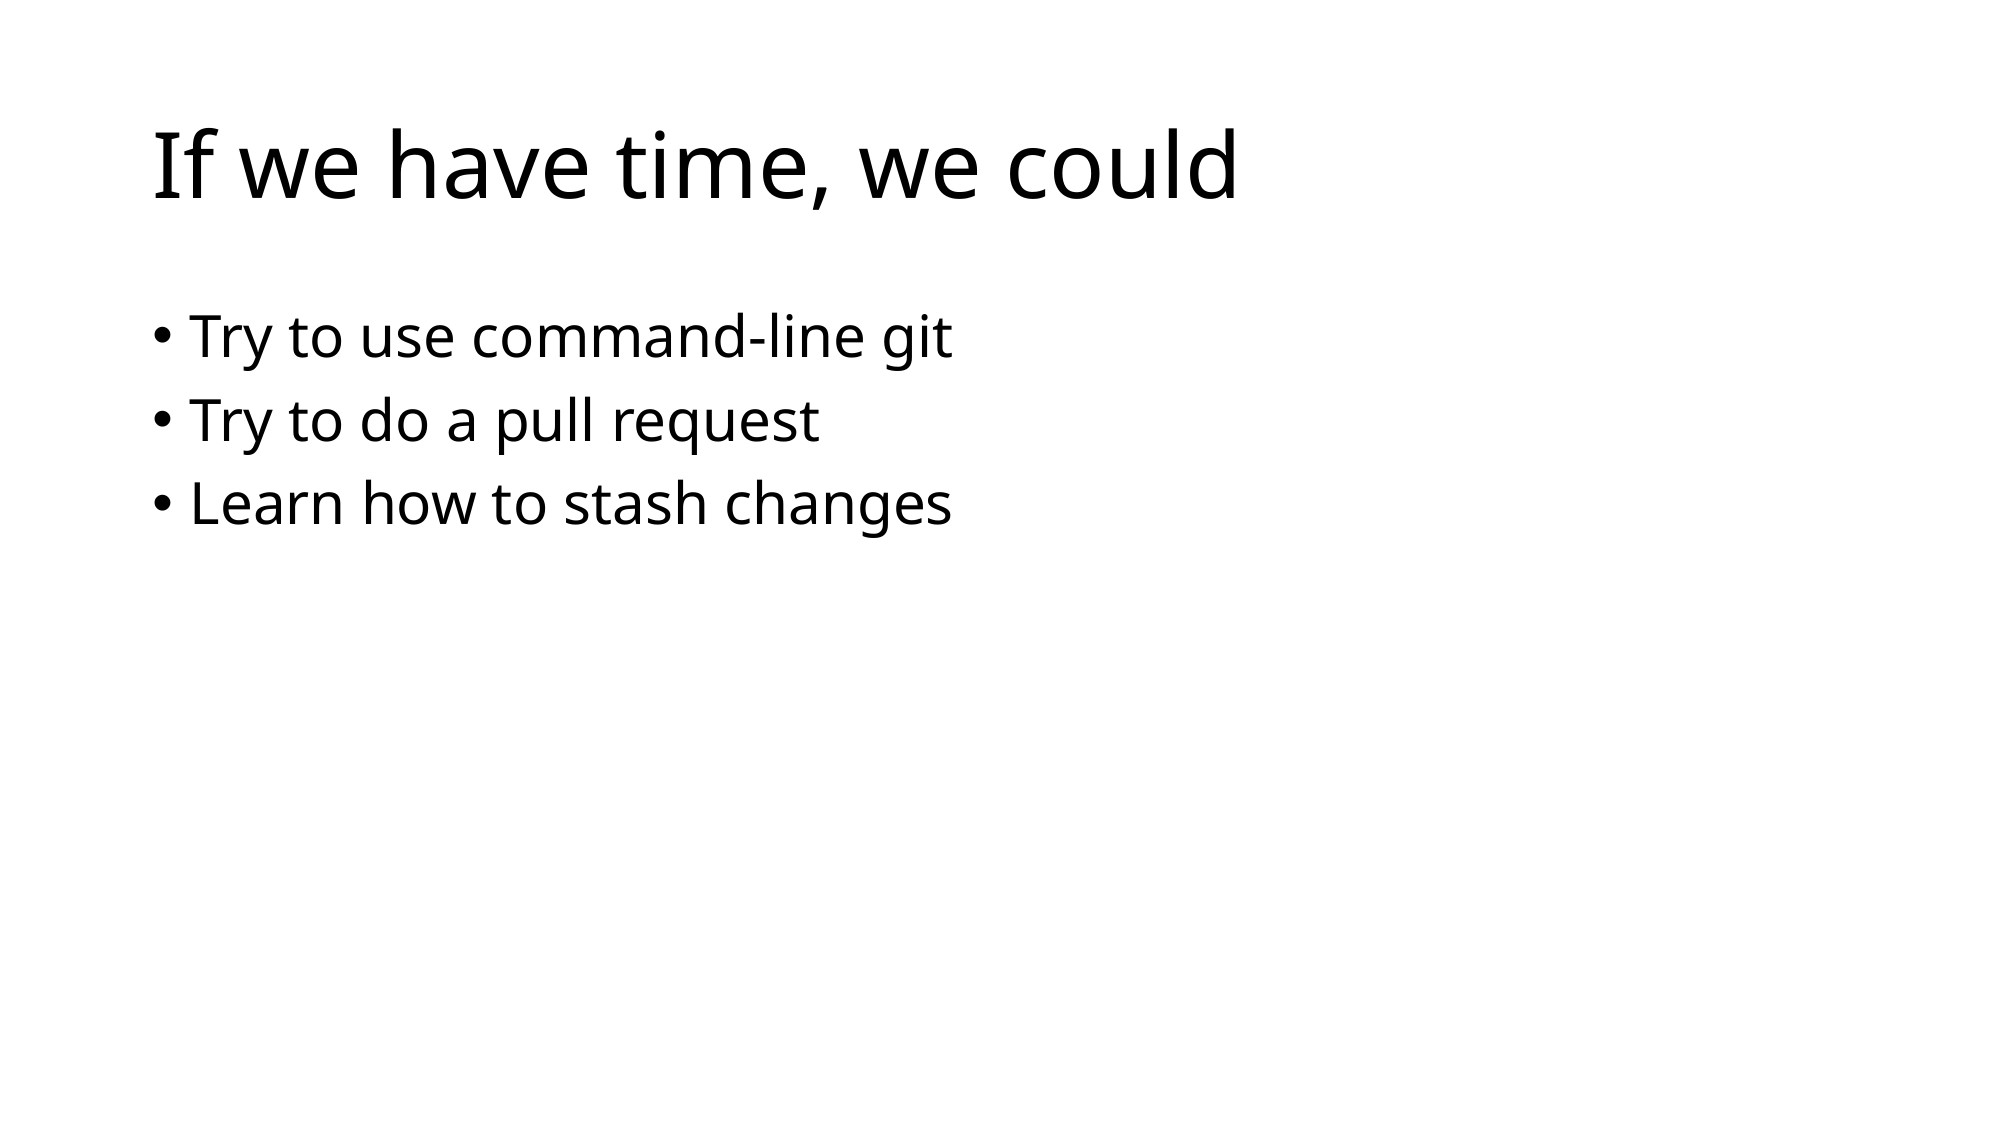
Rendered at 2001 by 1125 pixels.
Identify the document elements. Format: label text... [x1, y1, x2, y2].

list Try to use command-line git Try to do a pull request Learn how to stash changes [137, 299, 1863, 1014]
title If we have time, we could [137, 59, 1863, 278]
